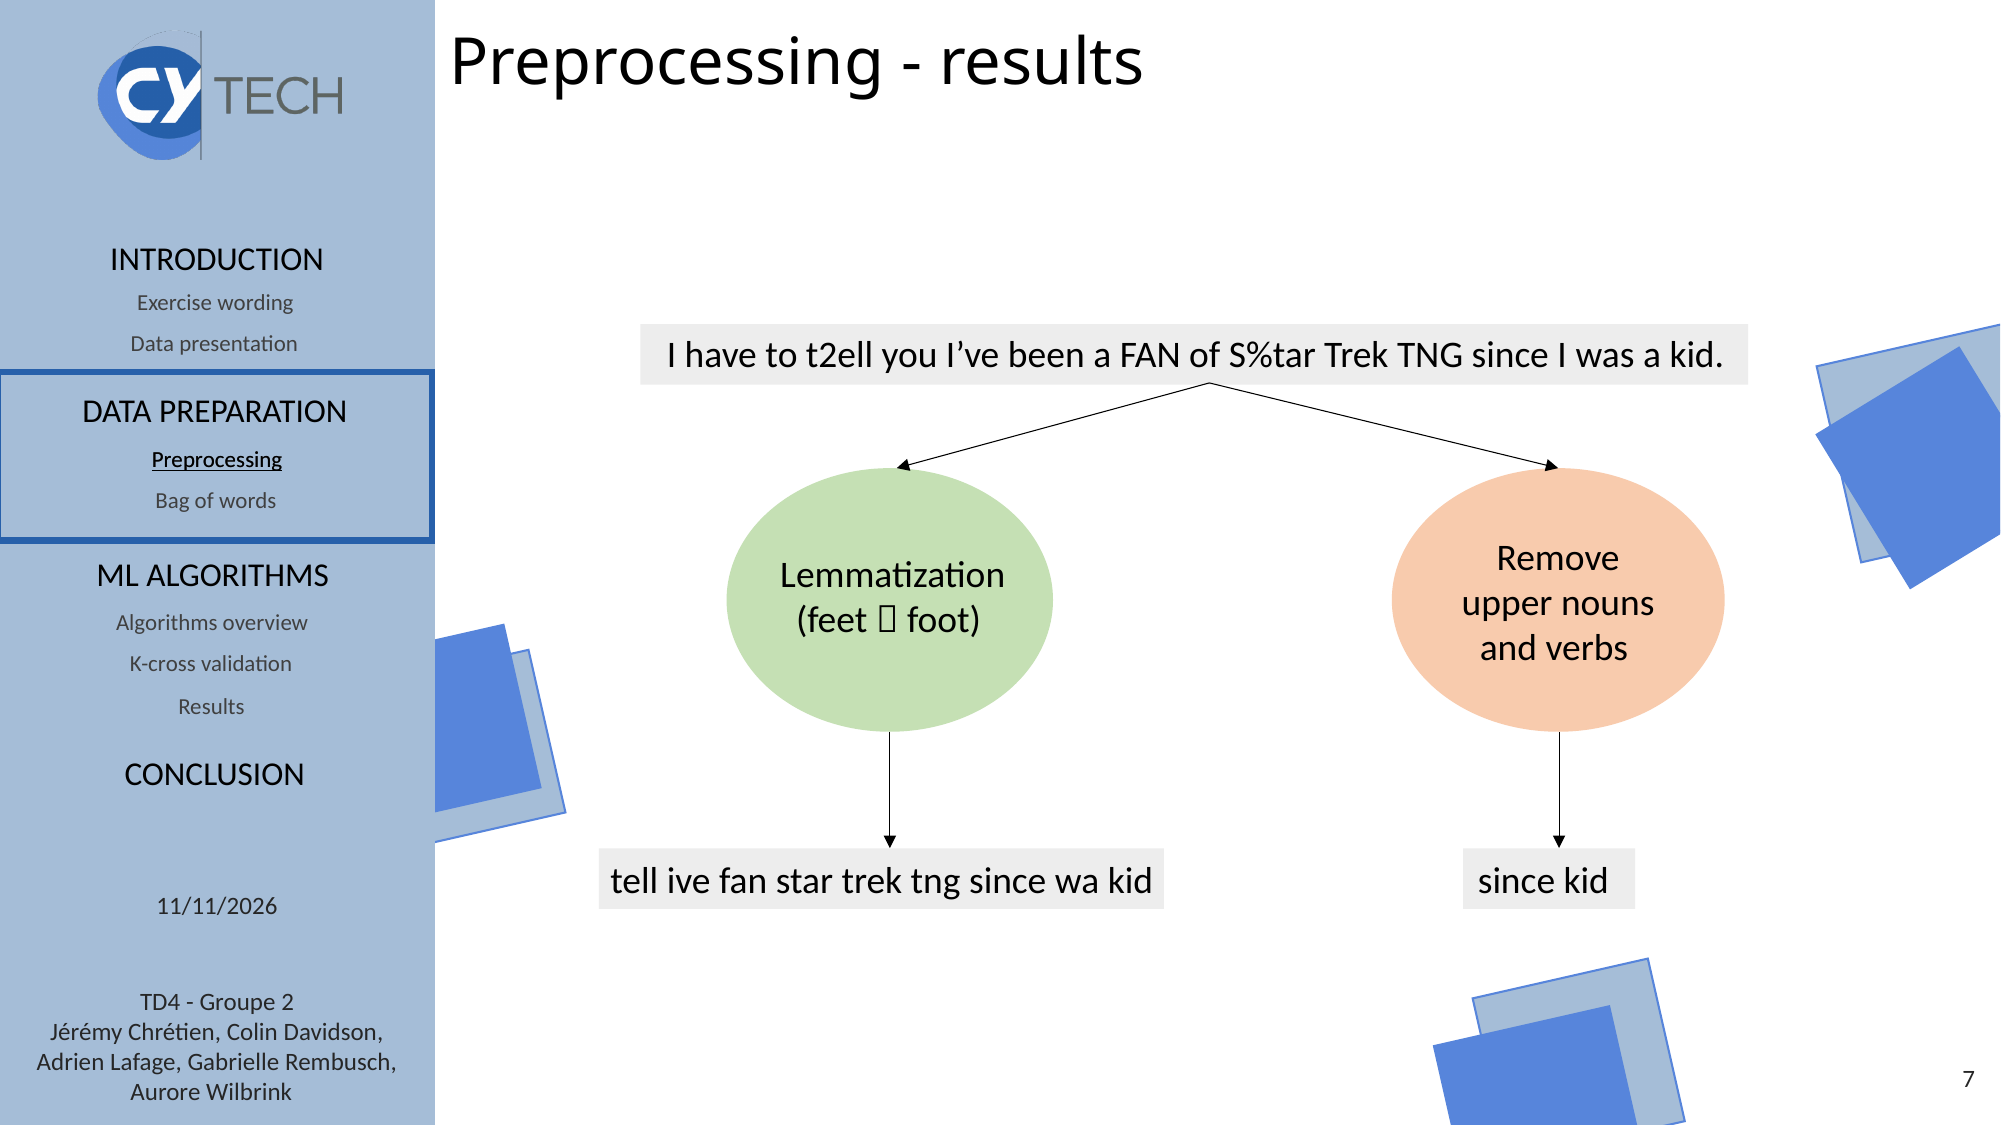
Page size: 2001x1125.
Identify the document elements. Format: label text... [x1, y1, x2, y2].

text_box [1209, 382, 1559, 469]
text_box [1559, 382, 1749, 386]
title Preprocessing - results [434, 20, 1579, 107]
slide_number 6 [1540, 1047, 1990, 1108]
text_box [640, 468, 1146, 732]
text_box I have to t2ell you I’ve been a FAN of S%tar Trek TNG since I was a kid. [652, 322, 1765, 382]
text_box since kid [1463, 848, 1654, 909]
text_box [896, 382, 1209, 469]
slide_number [0, 874, 435, 935]
text_box [0, 371, 433, 542]
text_box tell ive fan star trek tng since wa kid [595, 848, 1191, 909]
text_box [639, 323, 896, 386]
text_box Remove upper nouns and verbs [1390, 467, 1726, 733]
picture [93, 28, 342, 160]
